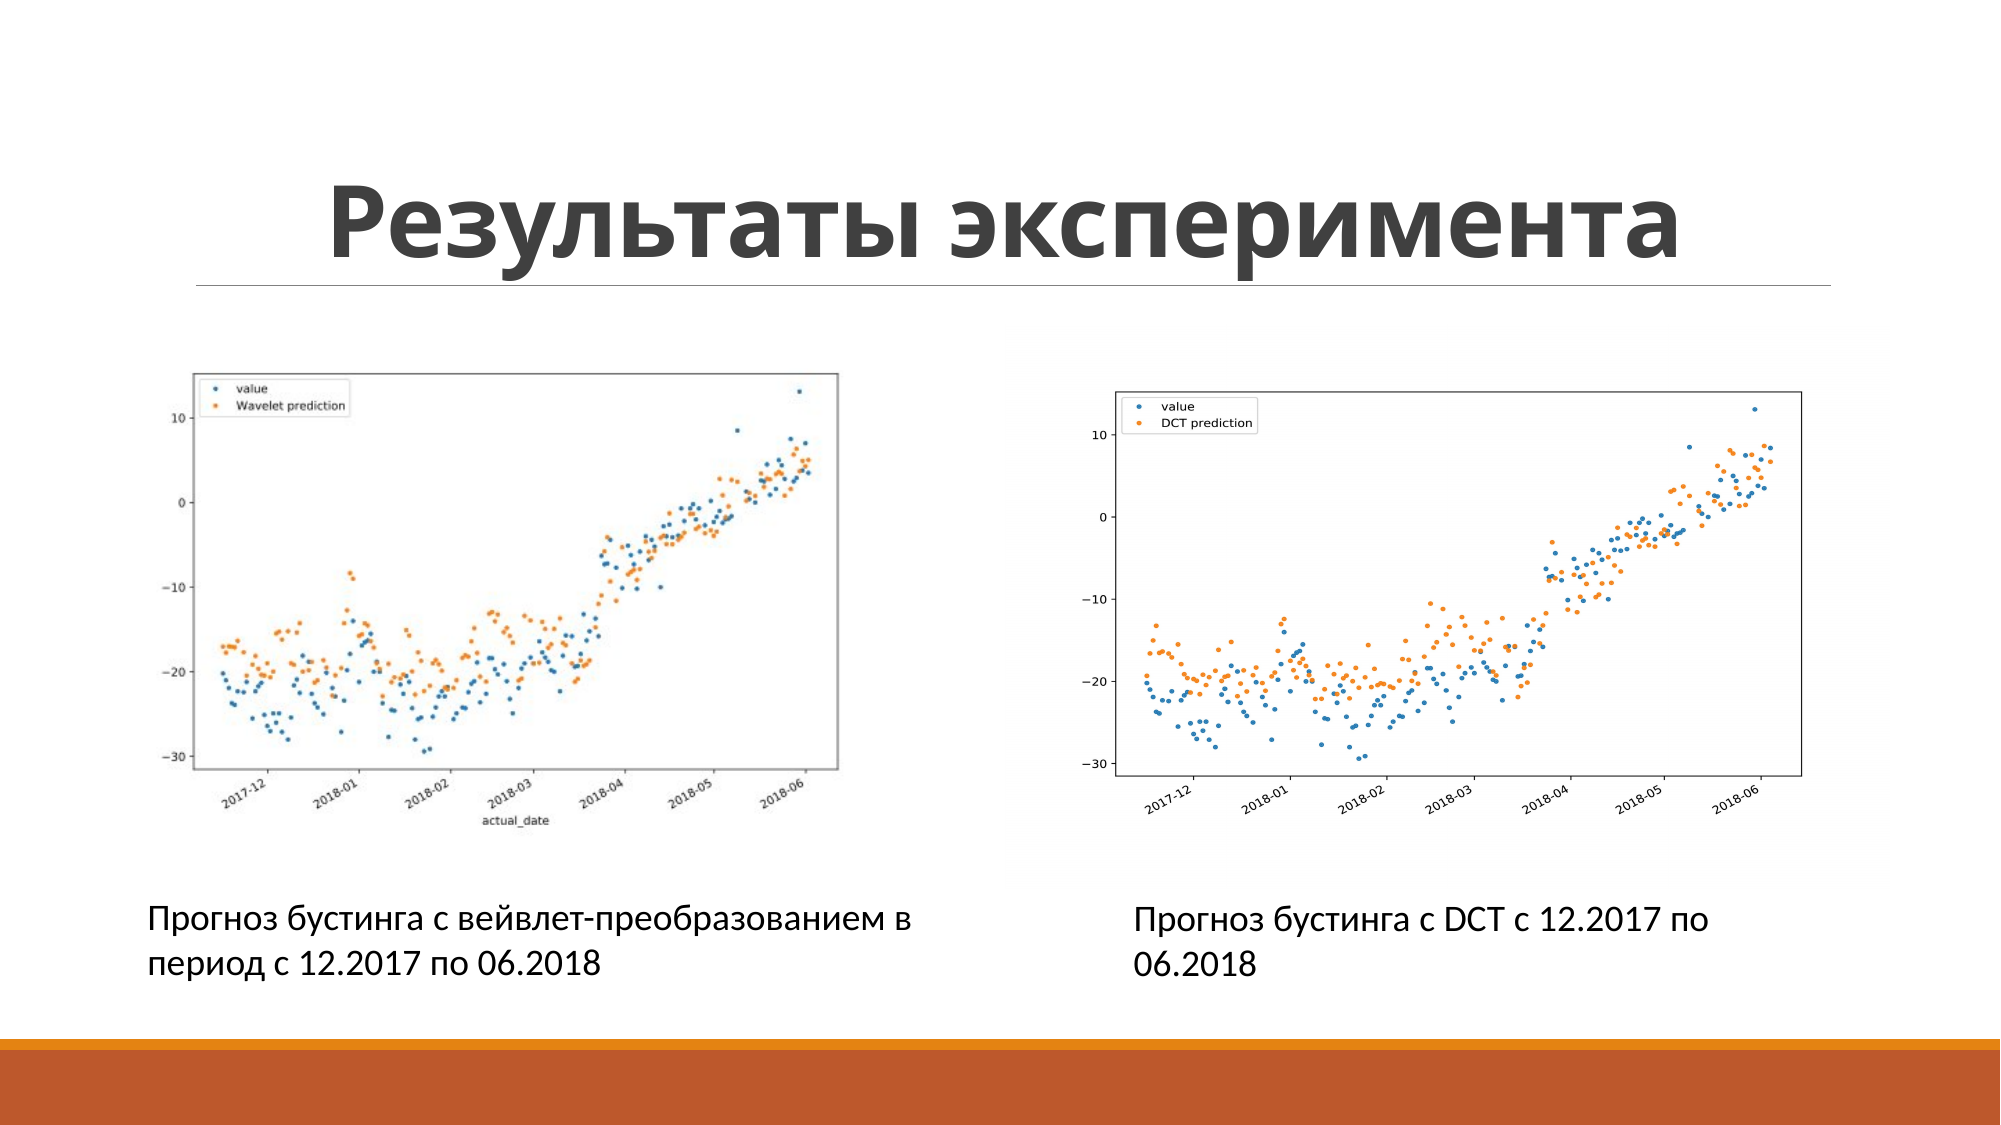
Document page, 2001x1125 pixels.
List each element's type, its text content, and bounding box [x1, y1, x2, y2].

picture [89, 303, 922, 887]
text_box Прогноз бустинга с вейвлет-преобразованием в период с 12.2017 по 06.2018 [132, 885, 963, 991]
text_box Прогноз бустинга с DCT с 12.2017 по 06.2018 [1118, 899, 1840, 992]
title Результаты эксперимента [180, 47, 1830, 285]
picture [1004, 324, 1890, 890]
